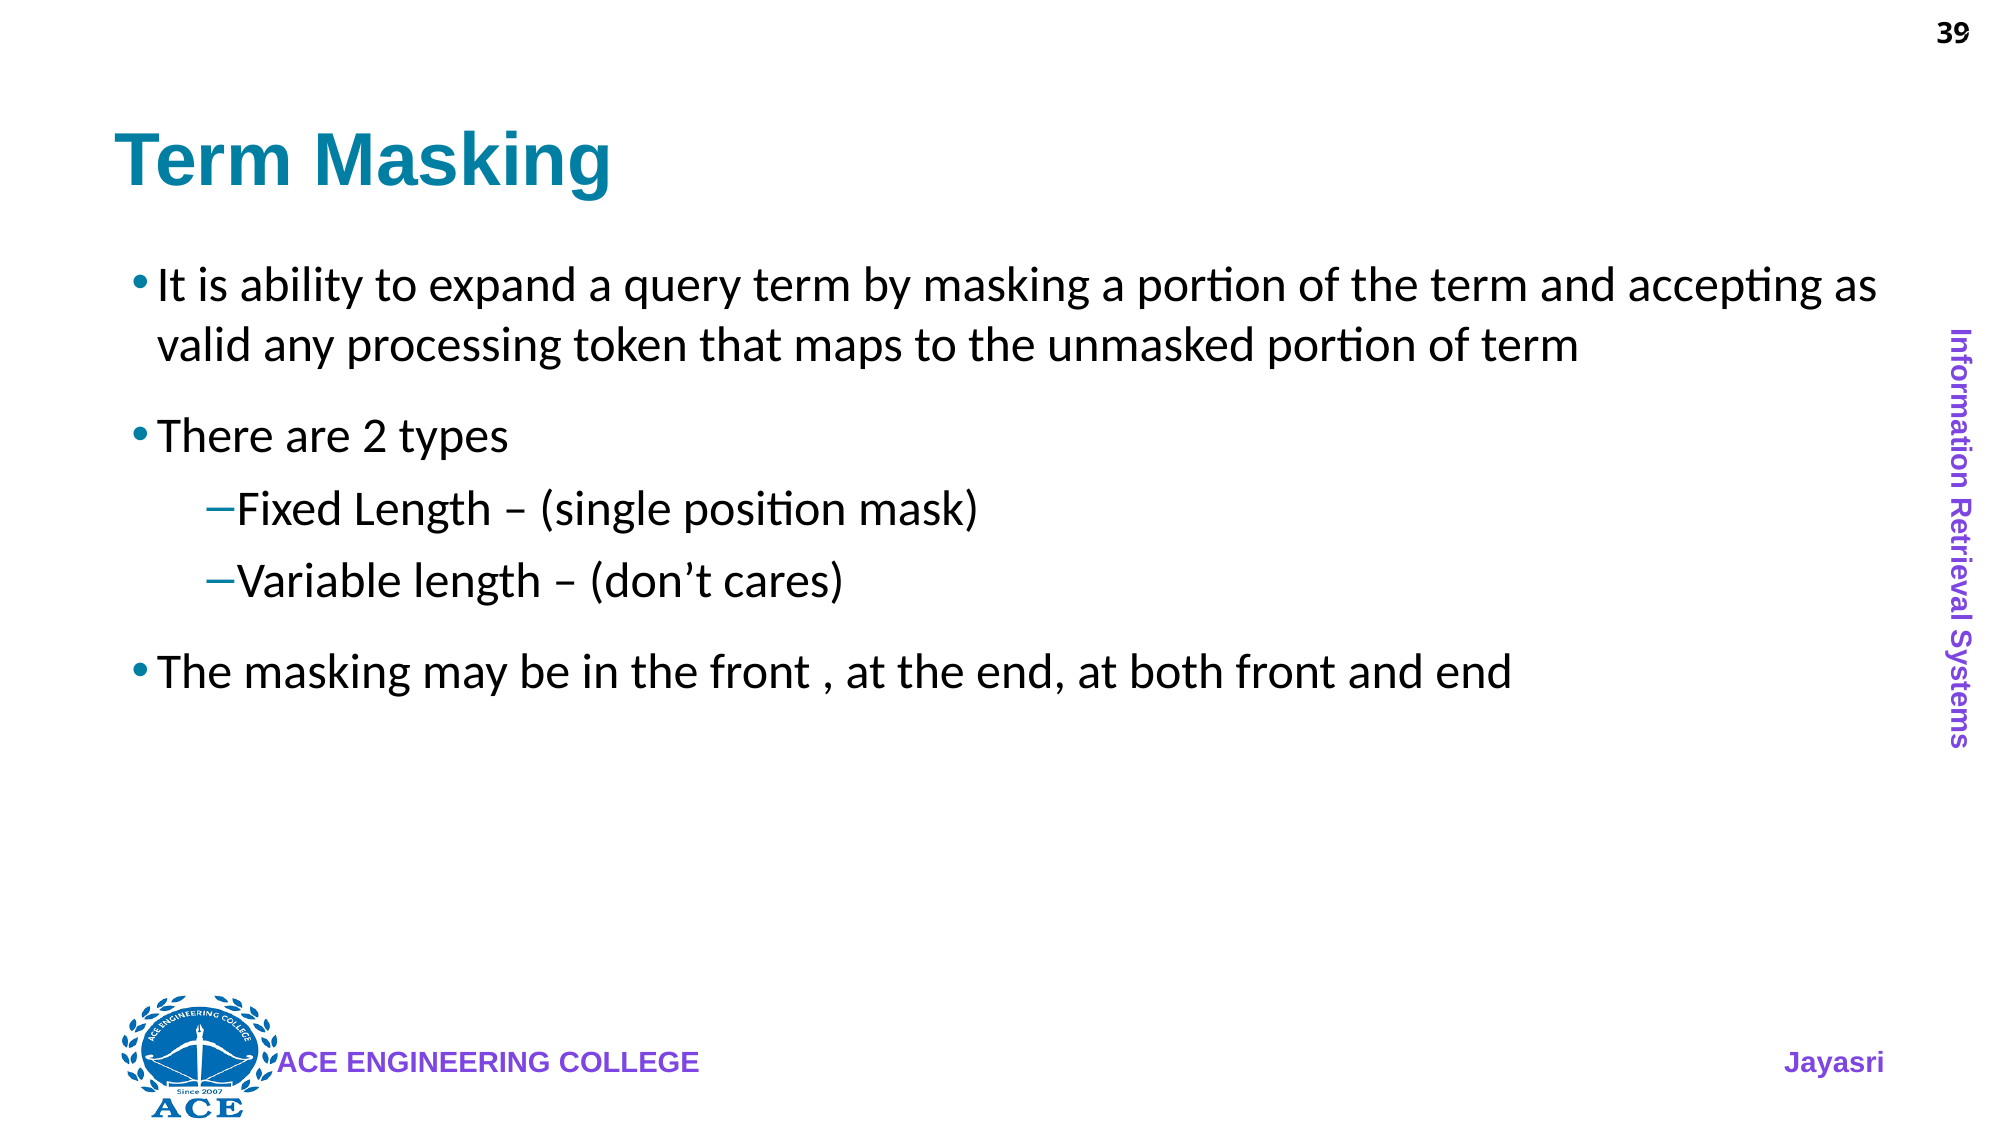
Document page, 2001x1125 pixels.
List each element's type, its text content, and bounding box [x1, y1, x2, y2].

picture [101, 1010, 303, 1125]
list It is ability to expand a query term by masking a portion of the term and accepting as valid any processing token that maps to the unmasked portion of term There are 2 types Fixed Length – (single position mask) Variable length – (don’t cares) The masking may be in the front , at the end, at both front and end [99, 236, 1901, 1010]
slide_number 39 [1879, 18, 2000, 49]
title Term Masking [99, 35, 1900, 216]
